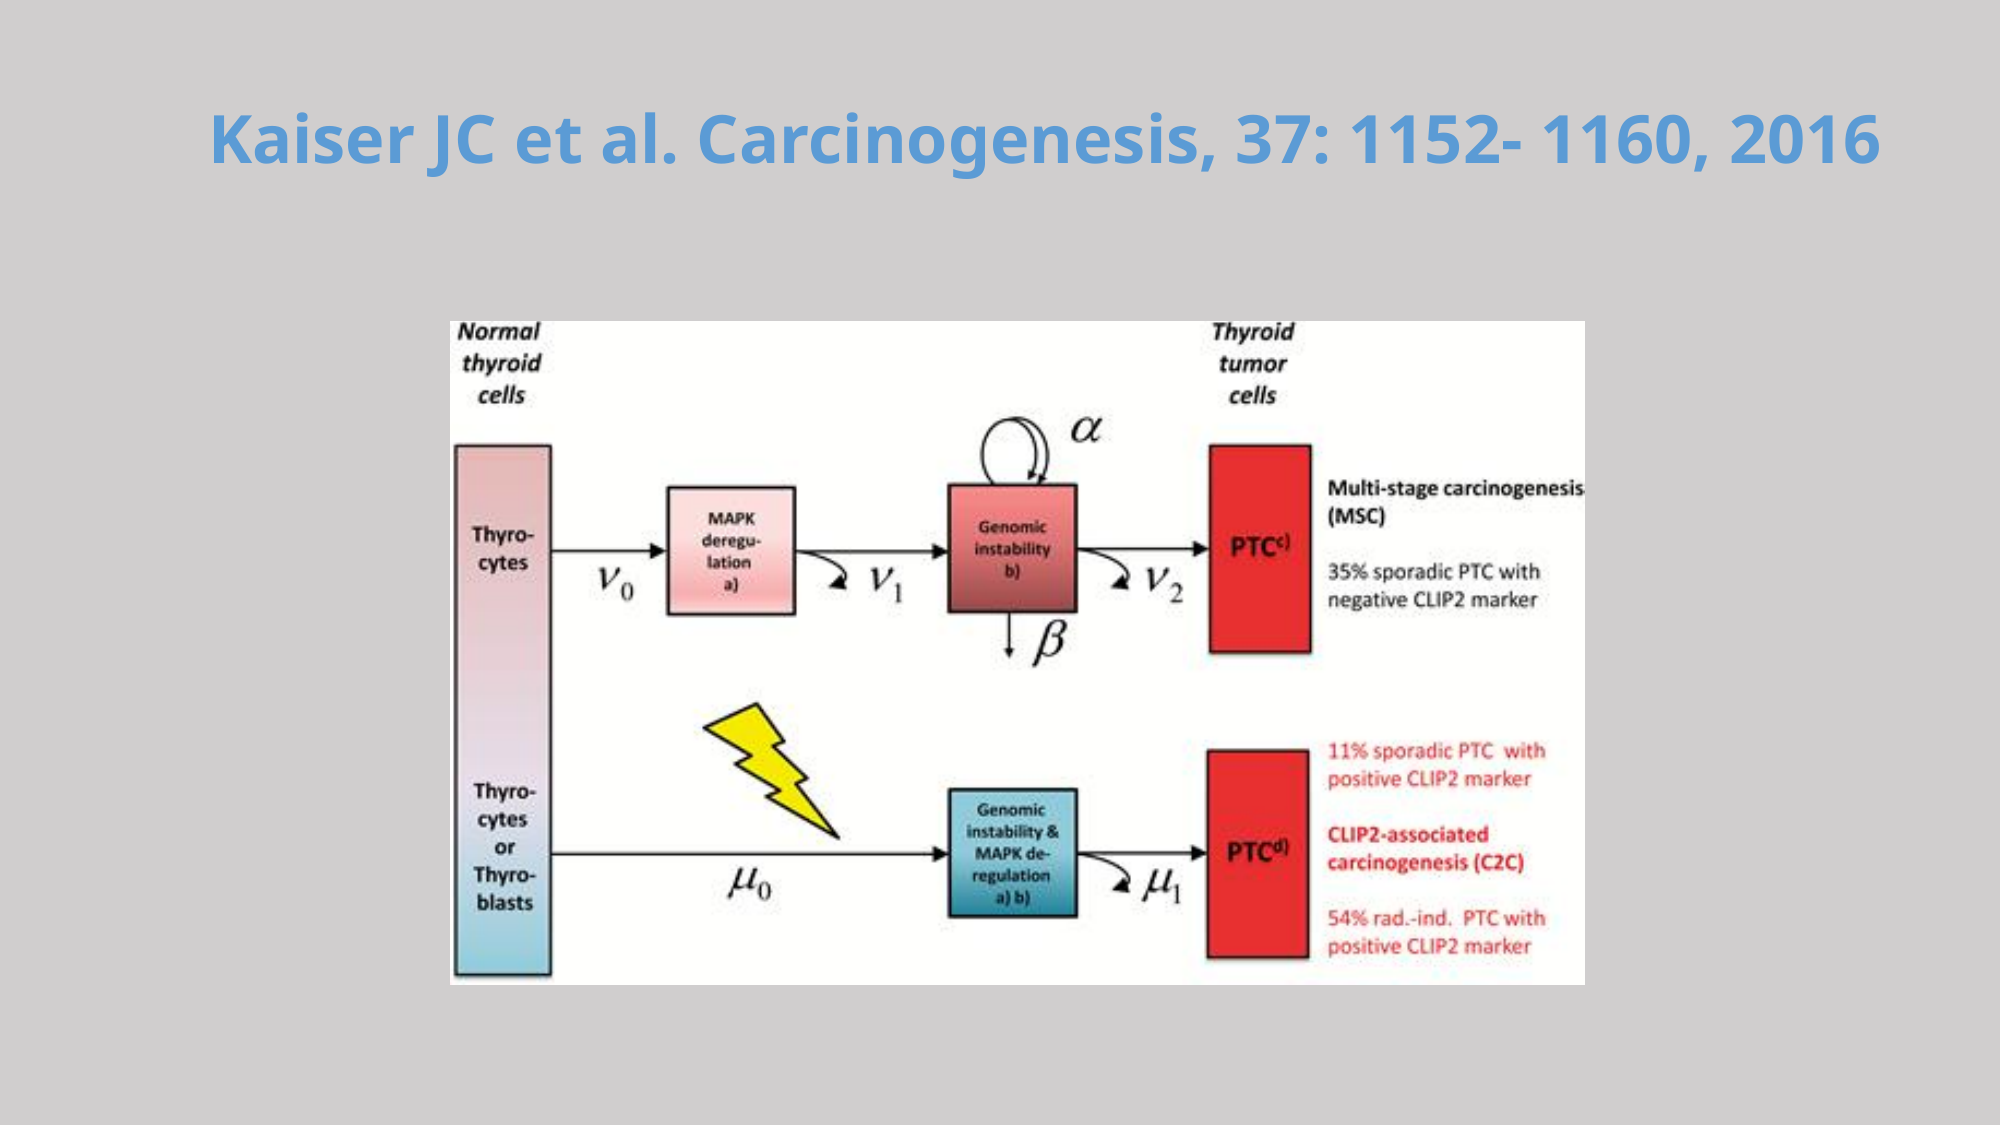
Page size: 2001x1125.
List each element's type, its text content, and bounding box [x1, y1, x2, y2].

picture [449, 321, 1585, 985]
title Kaiser JC et al. Carcinogenesis, 37: 1152- 1160, 2016 [191, 78, 1917, 206]
